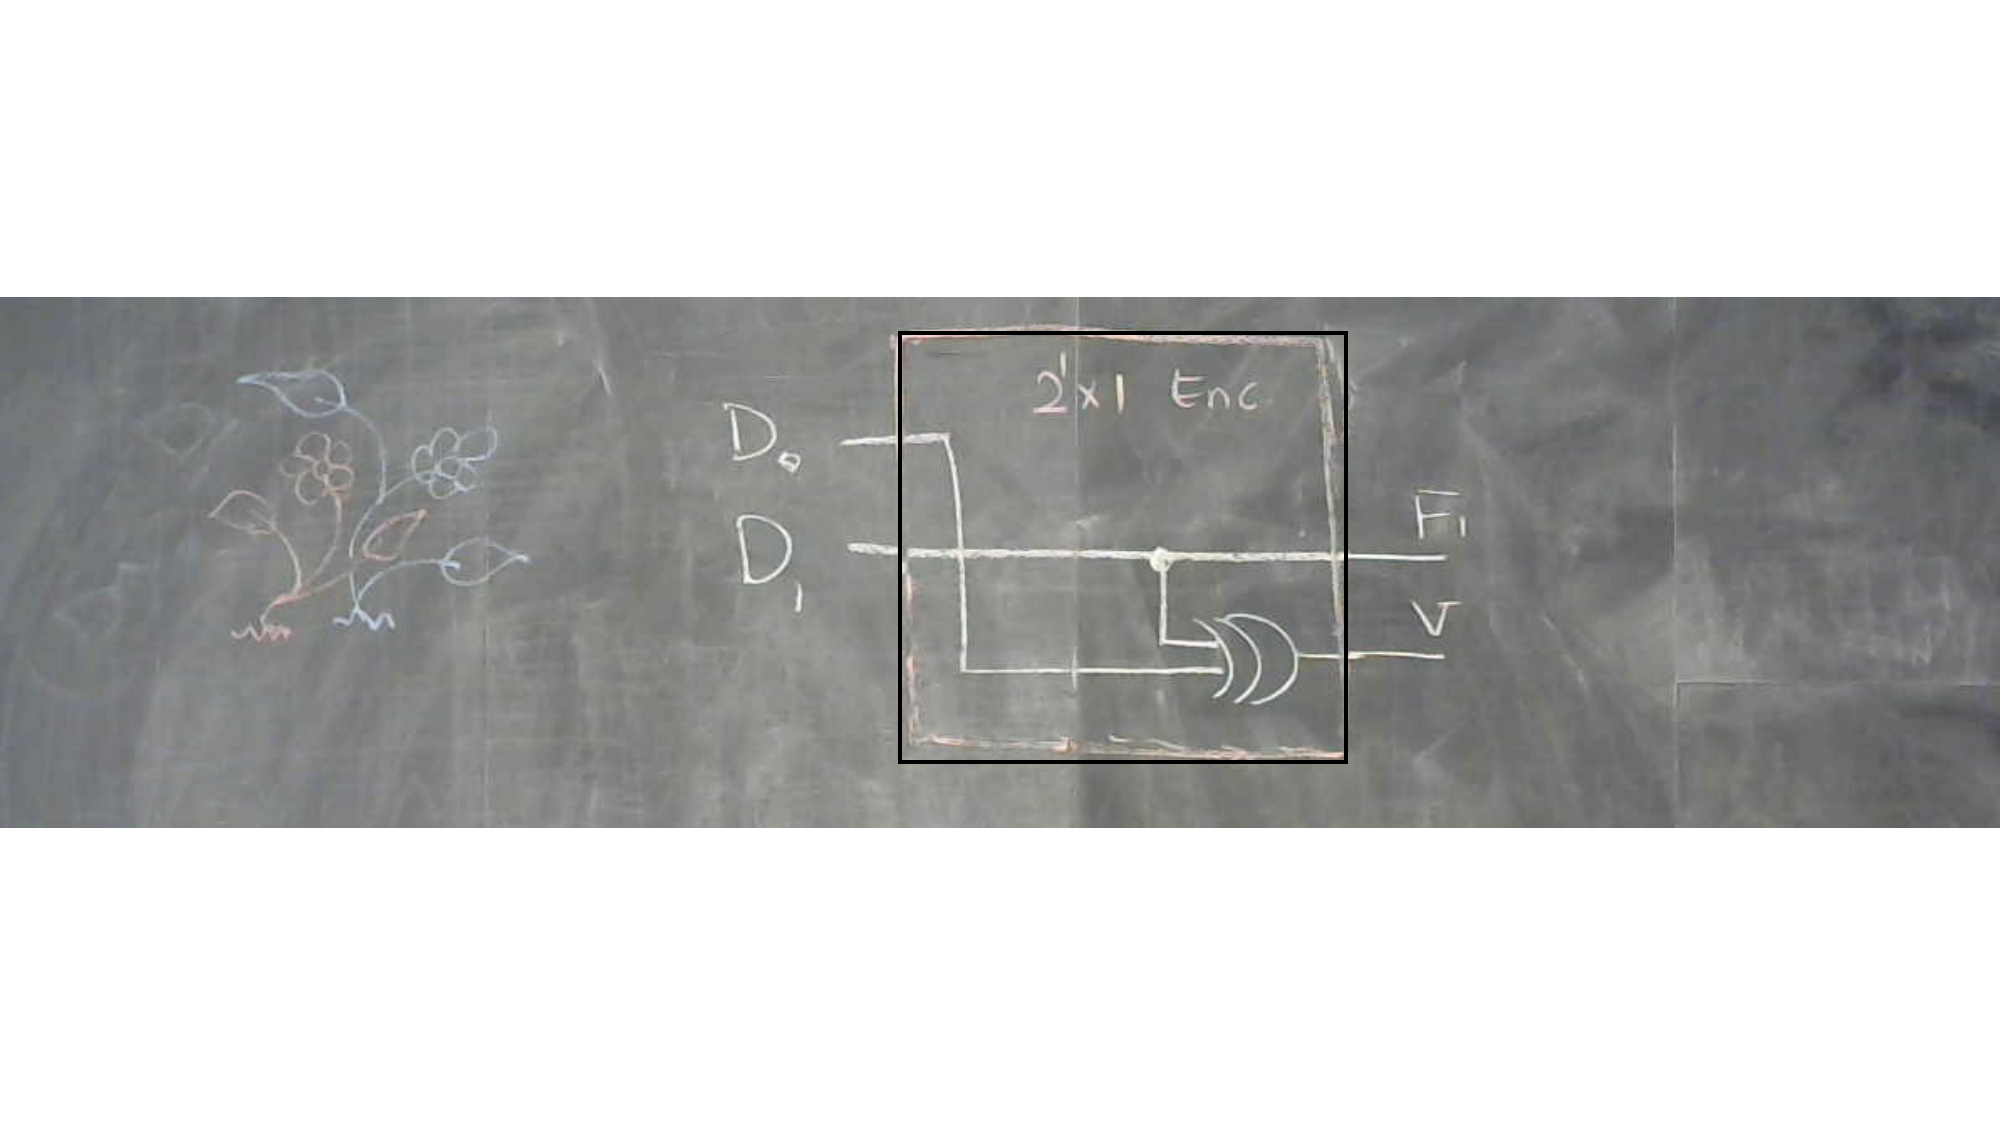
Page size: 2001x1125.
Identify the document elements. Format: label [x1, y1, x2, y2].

picture [0, 297, 2000, 828]
